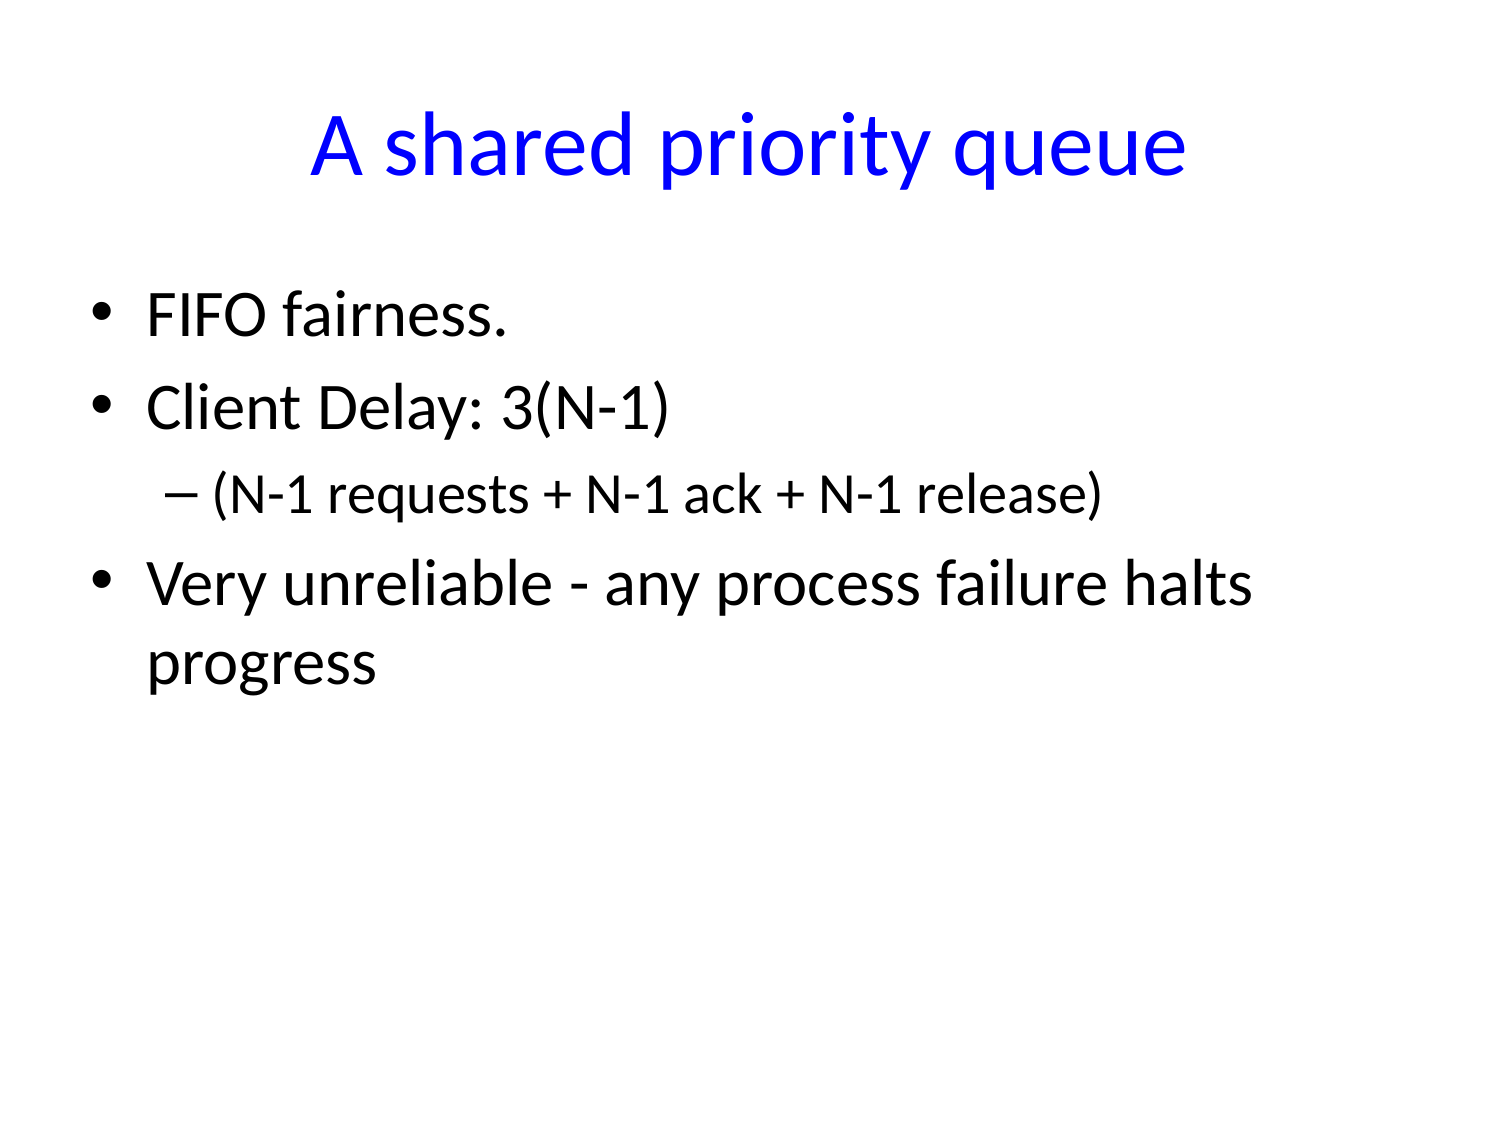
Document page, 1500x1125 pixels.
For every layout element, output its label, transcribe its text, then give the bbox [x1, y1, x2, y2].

title A shared priority queue [75, 45, 1425, 233]
list FIFO fairness. Client Delay: 3(N-1) (N-1 requests + N-1 ack + N-1 release) Very unreliable - any process failure halts progress [75, 262, 1425, 1005]
